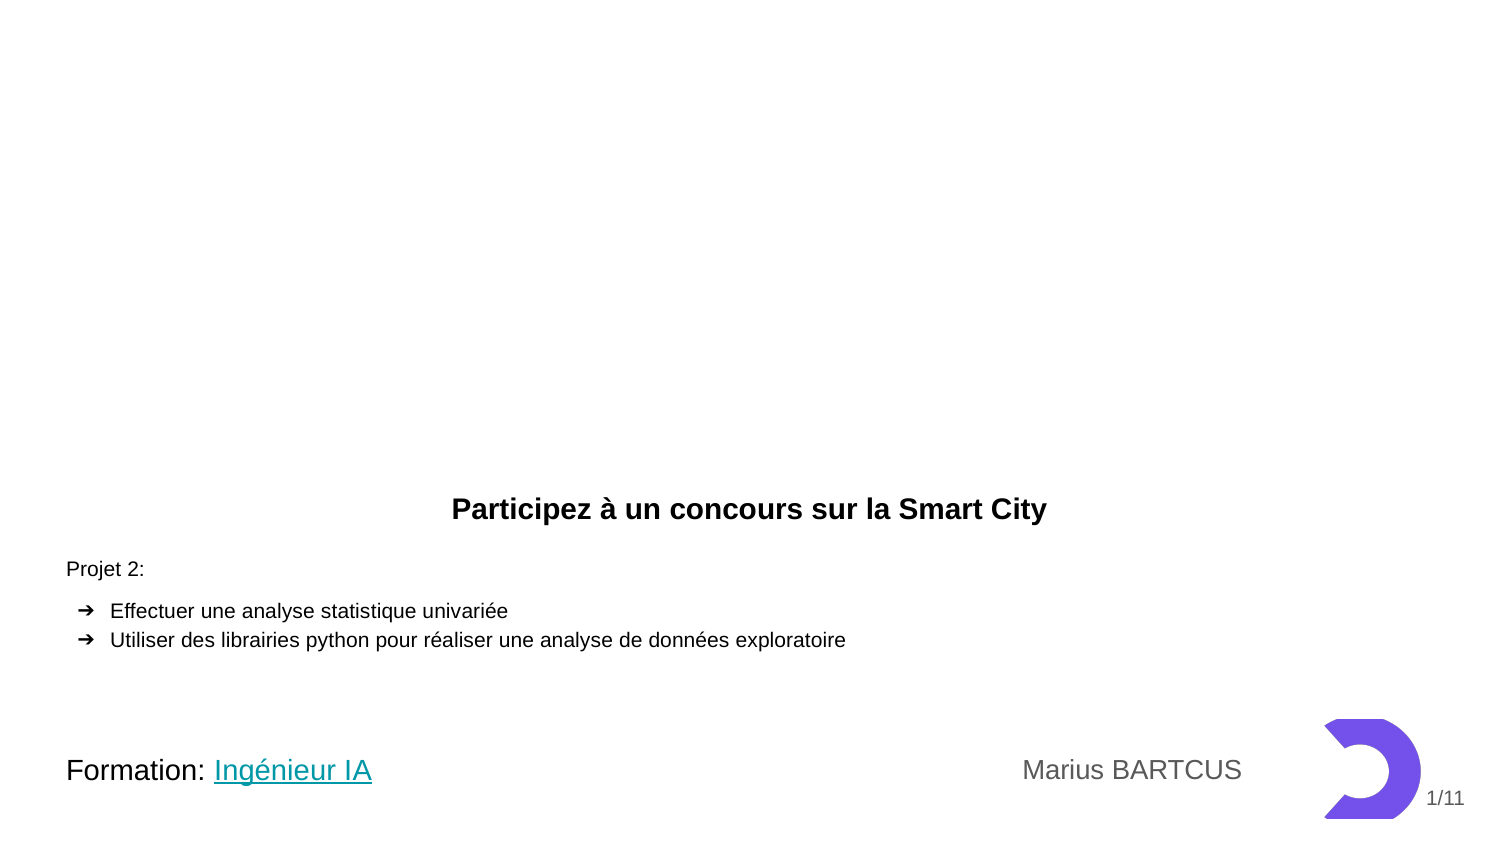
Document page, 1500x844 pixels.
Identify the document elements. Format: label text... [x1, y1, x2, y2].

slide_number ‹#›/11 [1389, 764, 1480, 830]
text_box Formation: Ingénieur IA [51, 735, 403, 801]
picture [1288, 718, 1450, 819]
subtitle Marius BARTCUS [975, 737, 1283, 801]
title Participez à un concours sur la Smart City Projet 2: Effectuer une analyse statistique univariée Utiliser des librairies python pour réaliser une analyse de données exploratoire [51, 91, 1449, 668]
